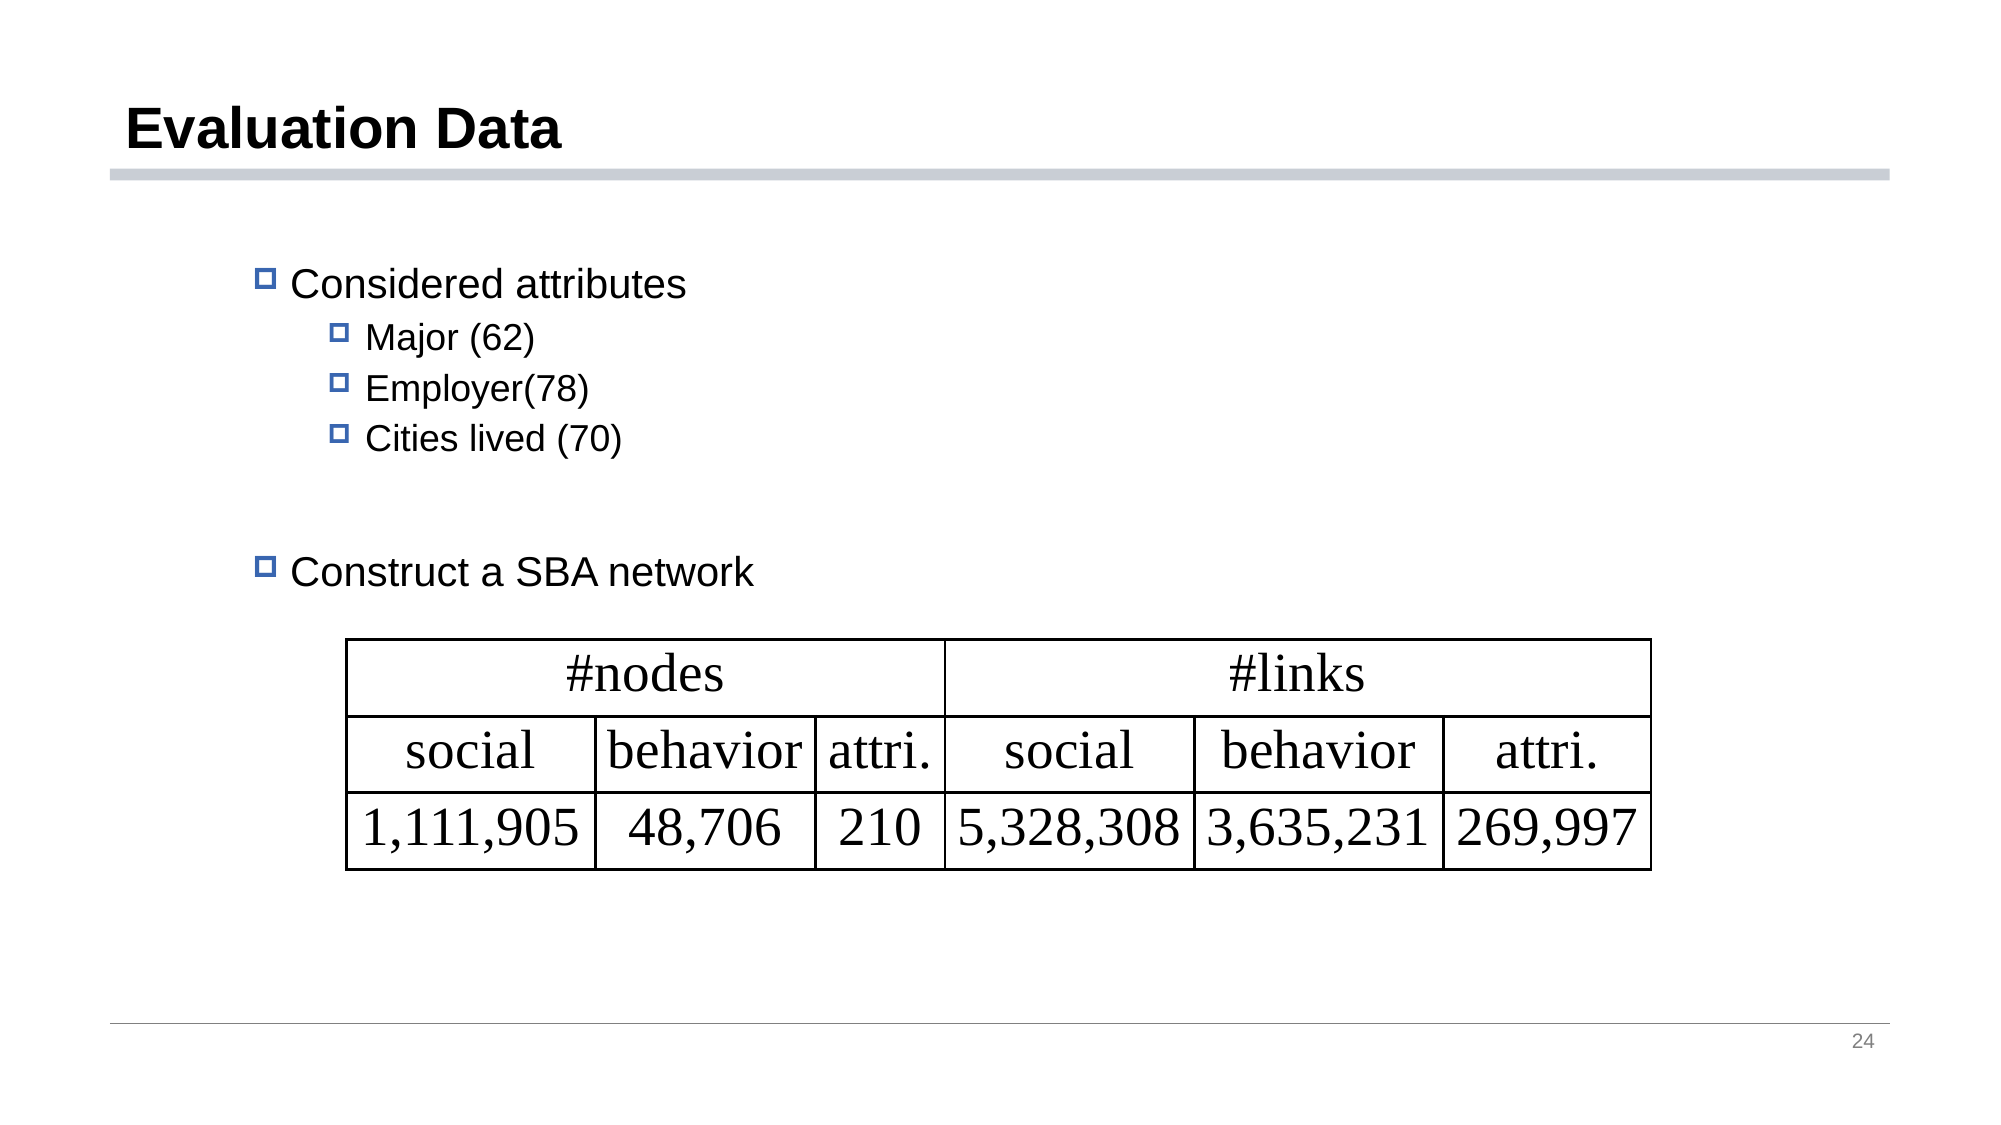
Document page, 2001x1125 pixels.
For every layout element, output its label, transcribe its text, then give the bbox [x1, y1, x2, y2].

table_cell 5,328,308 [946, 794, 1193, 868]
title Evaluation Data [109, 0, 1890, 169]
table_cell behavior [1196, 718, 1442, 791]
table_cell behavior [597, 718, 814, 791]
table_header #nodes [348, 641, 944, 715]
table_cell social [946, 718, 1193, 791]
table_cell 1,111,905 [348, 794, 594, 868]
table_header #links [946, 641, 1650, 715]
table_cell attri. [817, 718, 944, 791]
table_cell 210 [817, 794, 944, 868]
table_cell 48,706 [597, 794, 814, 868]
table_cell 269,997 [1445, 794, 1650, 868]
slide_number 24 [1412, 1022, 1890, 1057]
table_cell attri. [1445, 718, 1650, 791]
table_cell 3,635,231 [1196, 794, 1442, 868]
list Considered attributes Major (62) Employer(78) Cities lived (70) Construct a SBA network [237, 184, 1762, 1008]
table_cell social [348, 718, 594, 791]
